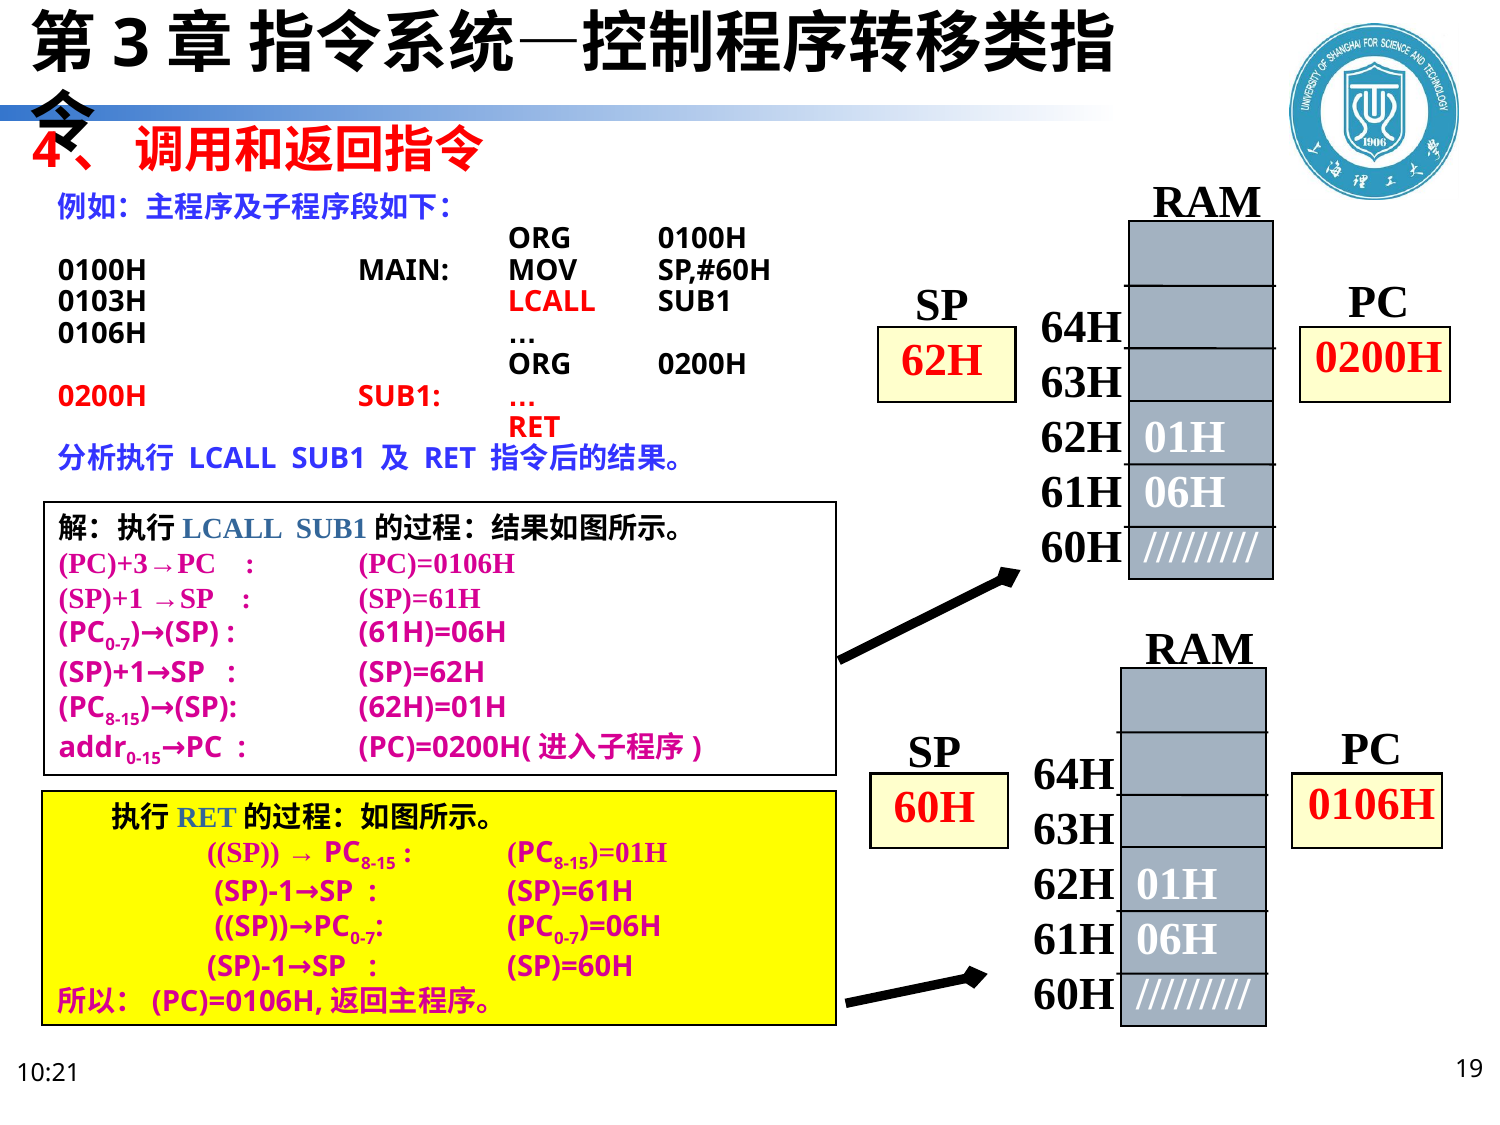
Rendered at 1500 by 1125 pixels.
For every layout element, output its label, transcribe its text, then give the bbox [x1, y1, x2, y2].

text_box 执行RET的过程：如图所示。 ((SP)) → PC8-15 : (PC8-15)=01H (SP)-1→SP : (SP)=61H ((SP))→PC0-7: (PC0-7)=06H (SP)-1→SP : (SP)=60H 所以：(PC)=0106H,返回主程序。 [42, 790, 836, 1025]
picture [0, 105, 1119, 121]
text_box 4、 调用和返回指令 [17, 129, 511, 185]
text_box 解：执行LCALL SUB1的过程：结果如图所示。 (PC)+3→PC : (PC)=0106H (SP)+1 →SP : (SP)=61H (PC0-7)→(SP) : (61H)=06H (SP)+1→SP : (SP)=62H (PC8-15)→(SP): (62H)=01H addr0-15→PC : (PC)=0200H(进入子程序) [43, 501, 836, 776]
text_box 19 [1173, 1045, 1499, 1124]
title 例如：主程序及子程序段如下： ORG 0100H 0100H MAIN: MOV SP,#60H 0103H LCALL SUB1 0106H … ORG 0200H 0200H SUB1: … RET 分析执行 LCALL SUB1 及 RET 指令后的结果。 [42, 185, 844, 484]
picture [1288, 23, 1459, 200]
text_box 18:06 [1, 1048, 327, 1125]
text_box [870, 610, 1452, 1028]
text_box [877, 164, 1458, 581]
text_box 第3章 指令系统—控制程序转移类指令 [0, 0, 1176, 118]
